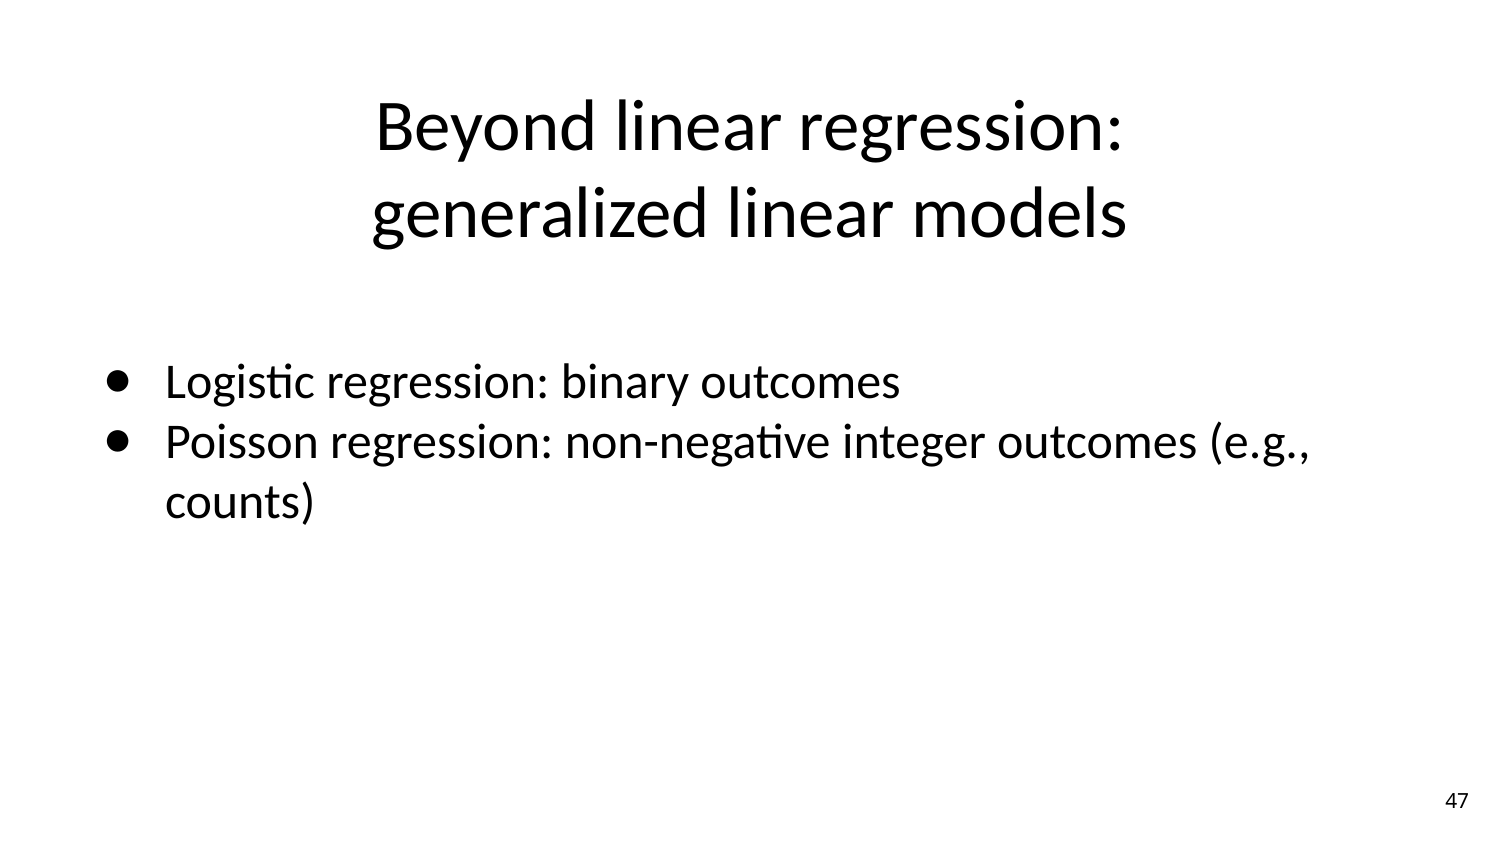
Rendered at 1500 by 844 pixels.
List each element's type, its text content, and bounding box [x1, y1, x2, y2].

text_box ‹#› [1393, 769, 1484, 834]
title Beyond linear regression: generalized linear models [112, 62, 1388, 204]
list Logistic regression: binary outcomes Poisson regression: non-negative integer outcomes (e.g., counts) [75, 333, 1425, 769]
